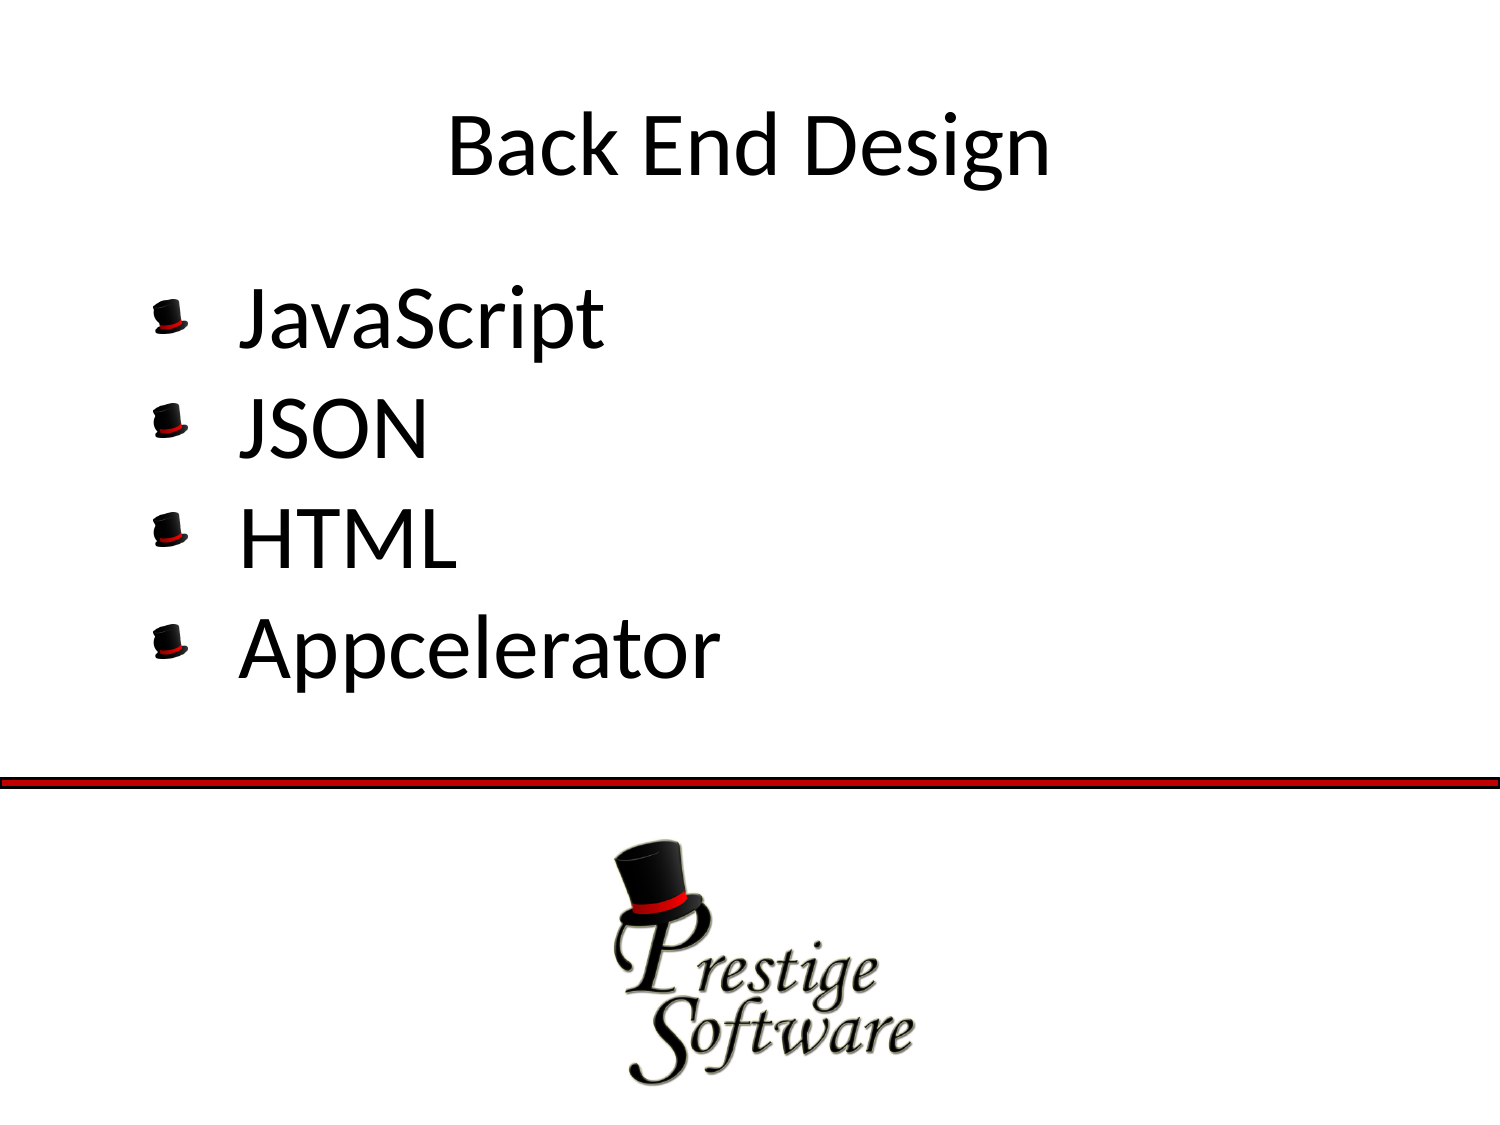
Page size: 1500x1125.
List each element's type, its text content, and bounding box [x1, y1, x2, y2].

text_box [0, 776, 1500, 790]
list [562, 813, 952, 1125]
picture [152, 403, 188, 438]
picture [152, 299, 188, 335]
text_box JavaScript JSON HTML Appcelerator [135, 249, 1311, 705]
picture [152, 512, 188, 547]
title Back End Design [75, 45, 1425, 233]
picture [152, 624, 188, 660]
